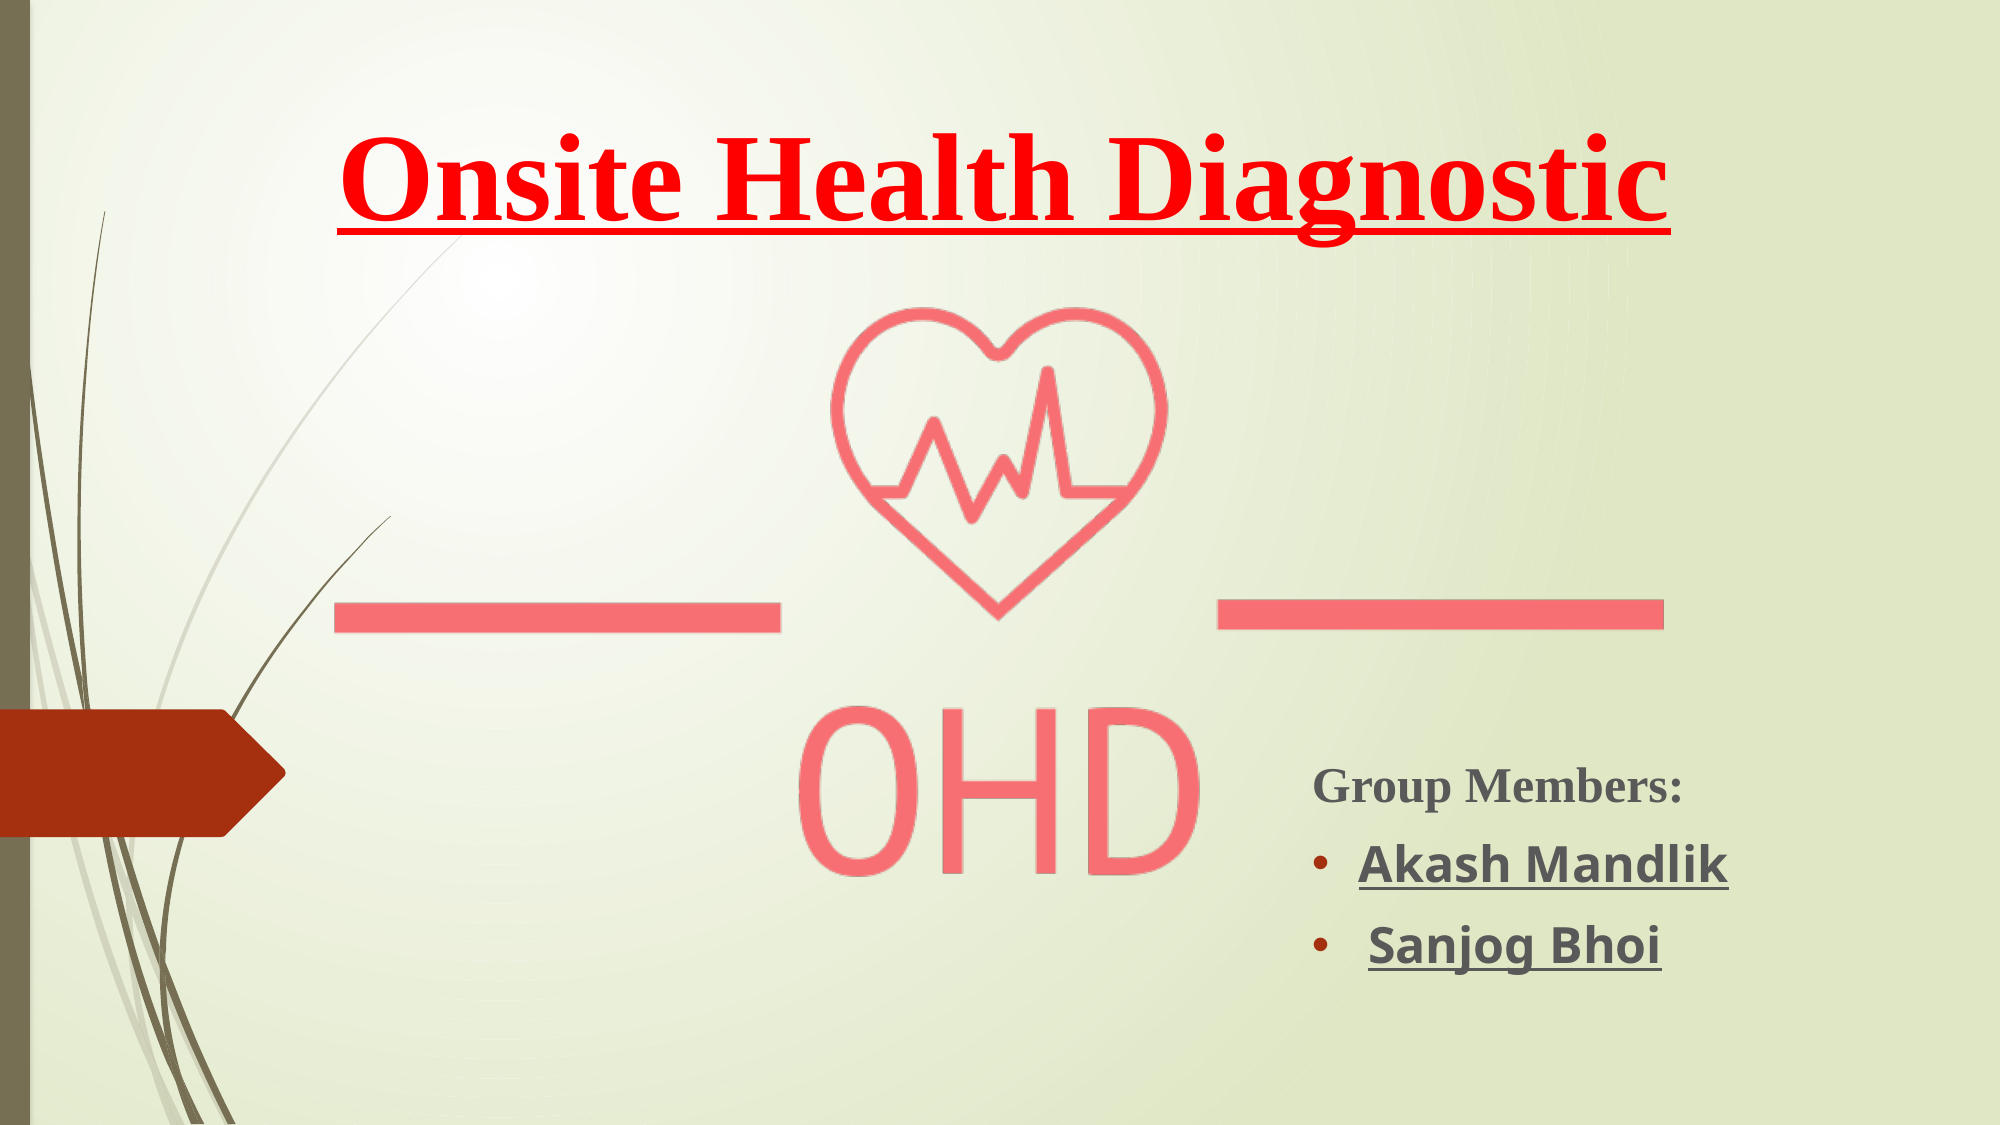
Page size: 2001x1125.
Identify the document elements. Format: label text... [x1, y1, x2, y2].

title Onsite Health Diagnostic [322, 0, 1790, 254]
picture [249, 253, 1751, 956]
subtitle Group Members: Akash Mandlik Sanjog Bhoi [1296, 744, 1810, 1033]
